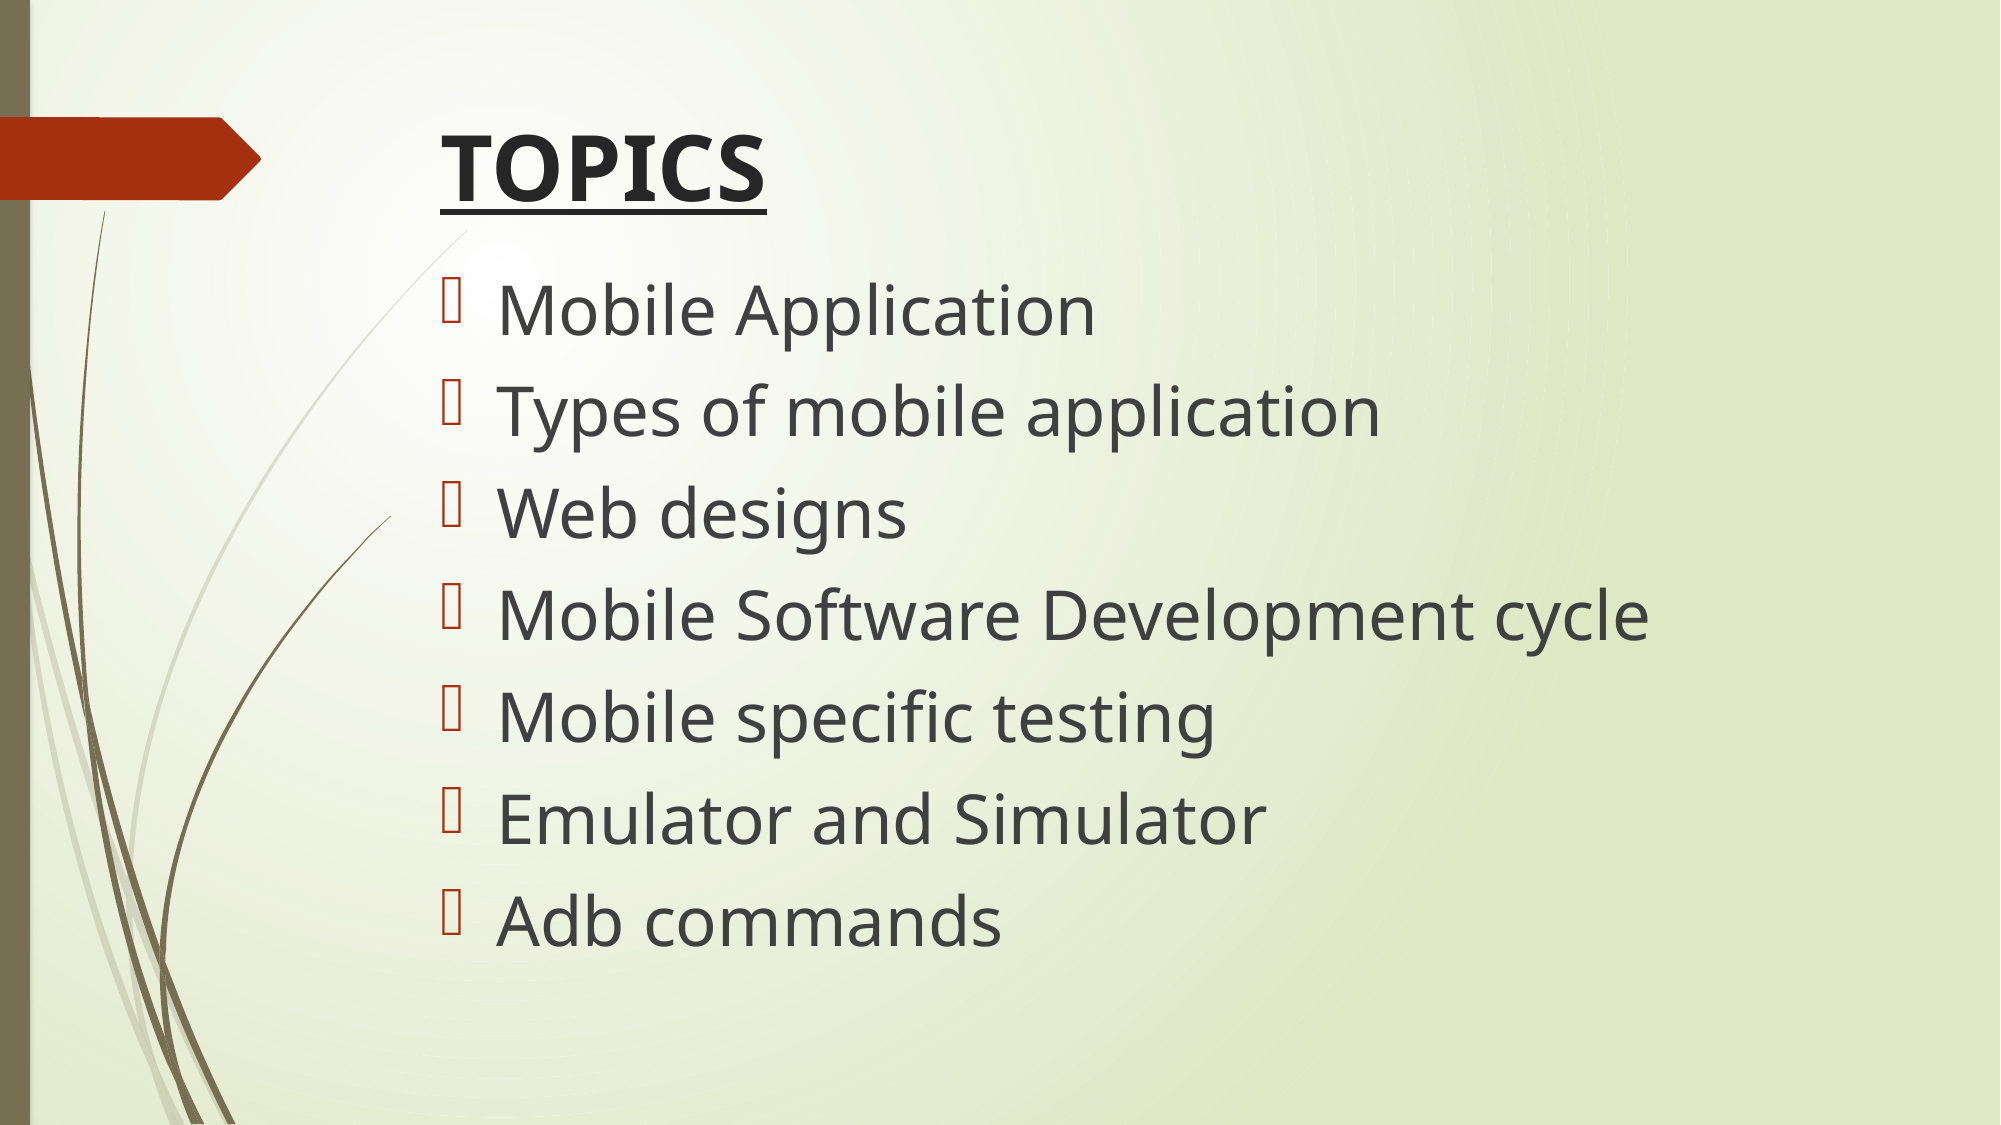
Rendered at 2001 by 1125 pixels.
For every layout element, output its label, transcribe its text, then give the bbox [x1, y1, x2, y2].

list Mobile Application Types of mobile application Web designs Mobile Software Development cycle Mobile specific testing Emulator and Simulator Adb commands [425, 258, 1888, 970]
title TOPICS [425, 102, 1888, 232]
